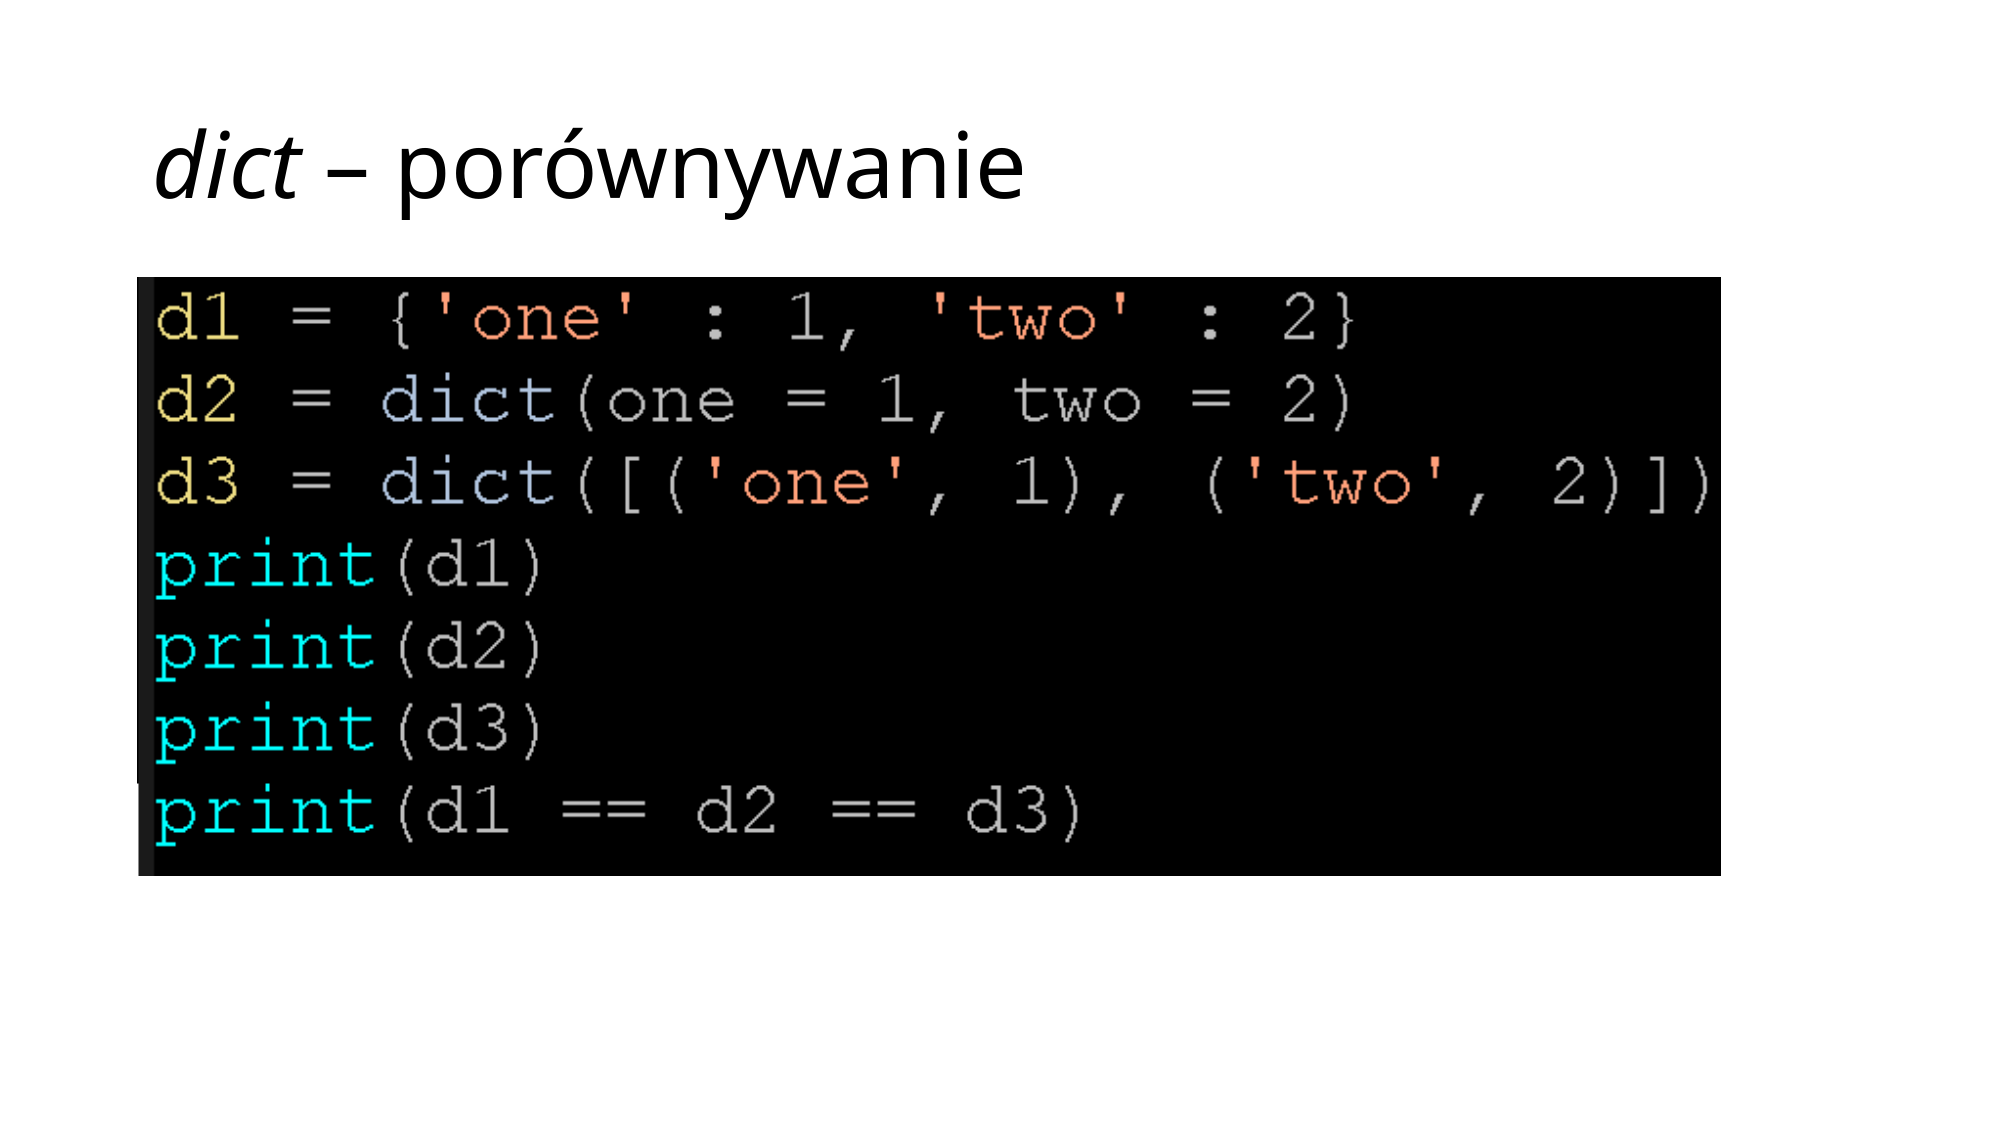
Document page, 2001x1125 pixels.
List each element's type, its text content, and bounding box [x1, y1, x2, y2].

title dict – porównywanie [137, 59, 1863, 278]
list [137, 277, 1721, 876]
